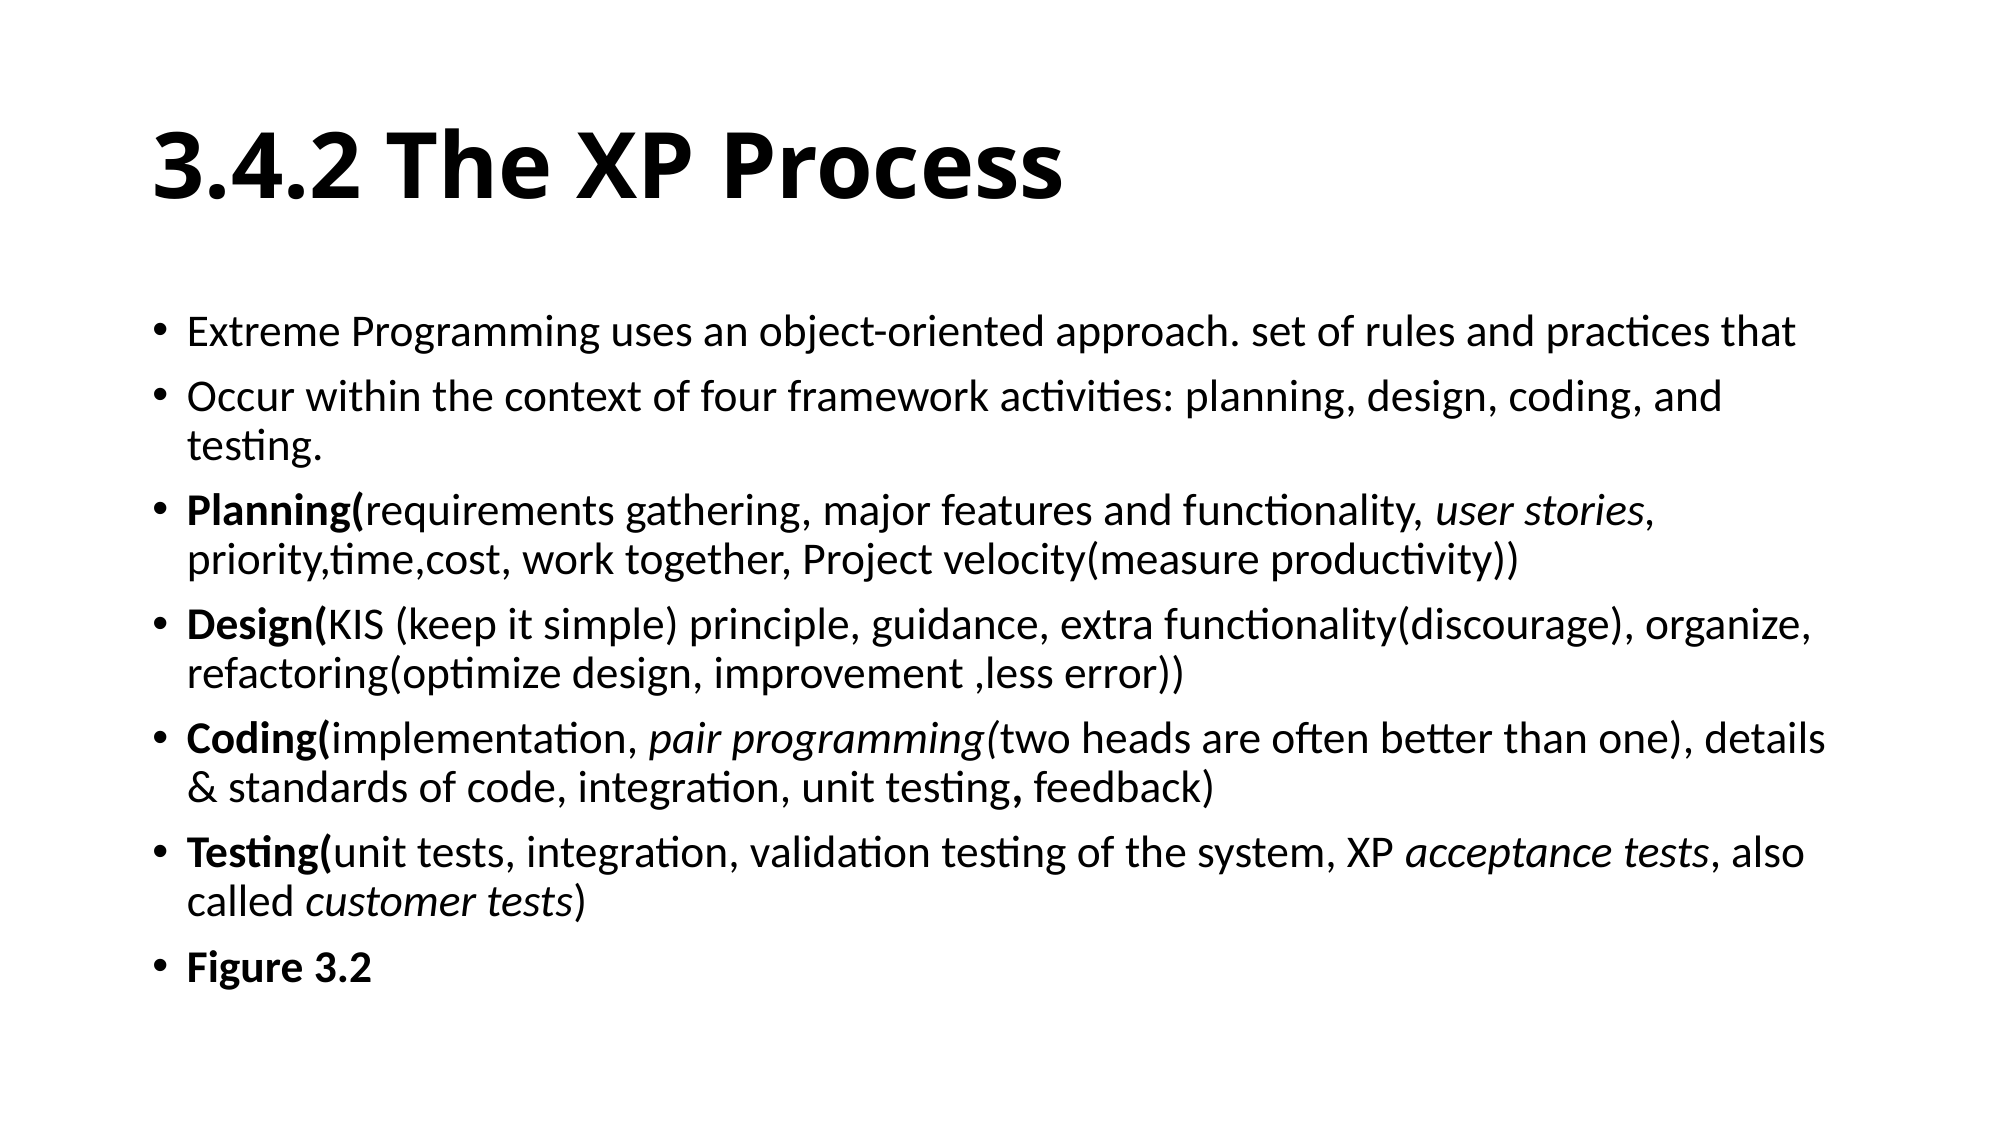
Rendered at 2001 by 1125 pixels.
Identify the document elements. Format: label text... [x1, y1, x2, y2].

list Extreme Programming uses an object-oriented approach. set of rules and practices that Occur within the context of four framework activities: planning, design, coding, and testing. Planning(requirements gathering, major features and functionality, user stories, priority,time,cost, work together, Project velocity(measure productivity)) Design(KIS (keep it simple) principle, guidance, extra functionality(discourage), organize, refactoring(optimize design, improvement ,less error)) Coding(implementation, pair programming(two heads are often better than one), details & standards of code, integration, unit testing, feedback) Testing(unit tests, integration, validation testing of the system, XP acceptance tests, also called customer tests) Figure 3.2 [137, 299, 1863, 1014]
title 3.4.2 The XP Process [137, 59, 1863, 278]
